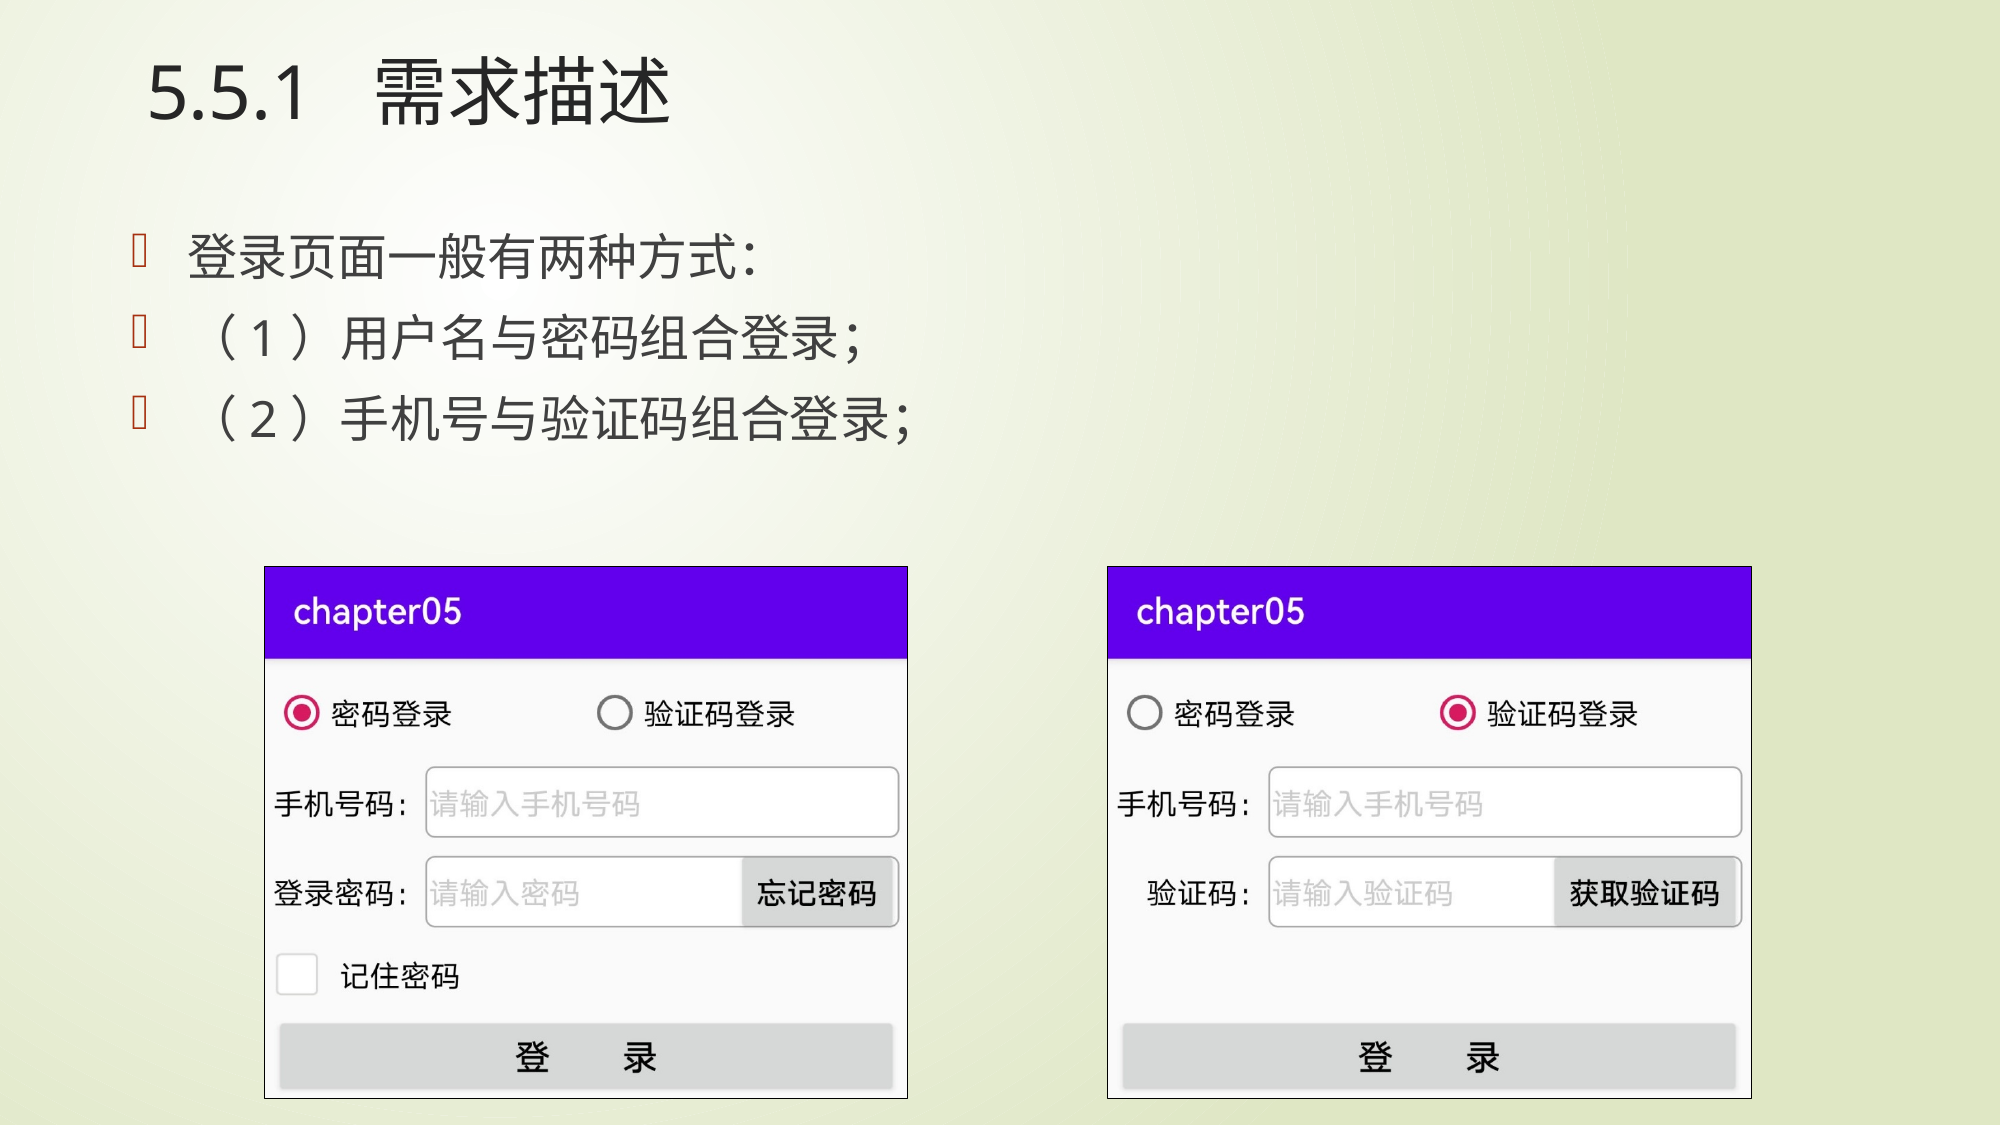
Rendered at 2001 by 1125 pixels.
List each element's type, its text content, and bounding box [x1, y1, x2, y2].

title 5.5.1 需求描述 [131, 36, 1772, 156]
picture [1107, 566, 1751, 1099]
picture [264, 566, 908, 1099]
list 登录页面一般有两种方式： （1）用户名与密码组合登录； （2）手机号与验证码组合登录； [116, 218, 1772, 955]
